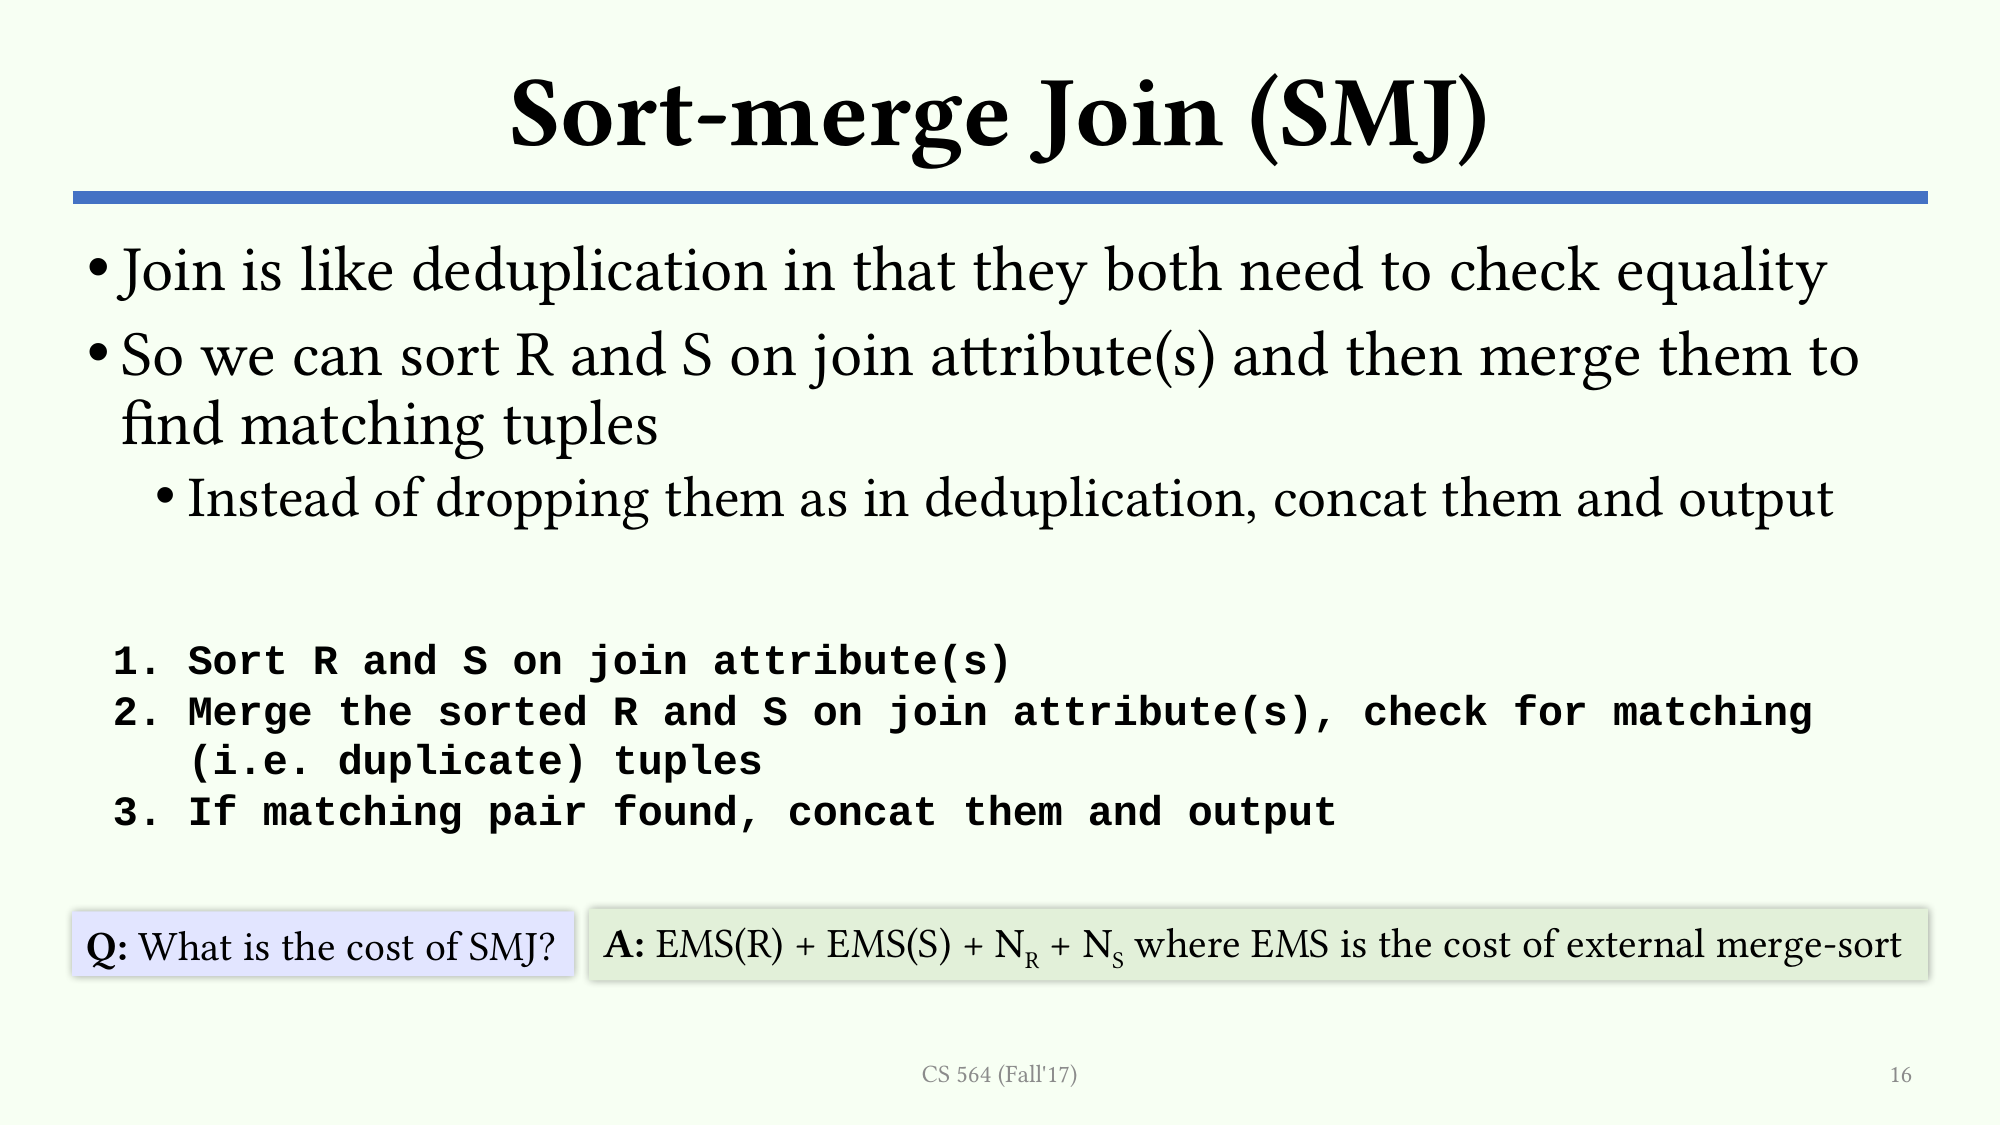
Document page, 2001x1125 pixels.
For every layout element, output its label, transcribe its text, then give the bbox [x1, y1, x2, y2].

title Sort-merge Join (SMJ) [72, 35, 1928, 191]
text_box Sort R and S on join attribute(s) Merge the sorted R and S on join attribute(s), check for matching (i.e. duplicate) tuples If matching pair found, concat them and output [98, 625, 1902, 841]
text_box A: EMS(R) + EMS(S) + NR + NS where EMS is the cost of external merge-sort [589, 908, 1928, 981]
slide_number 16 [1412, 1042, 1928, 1103]
text_box Q: What is the cost of SMJ? [72, 911, 575, 977]
footer CS 564 (Fall'17) [662, 1042, 1338, 1103]
list Join is like deduplication in that they both need to check equality So we can sort R and S on join attribute(s) and then merge them to find matching tuples Instead of dropping them as in deduplication, concat them and output [72, 227, 1928, 626]
